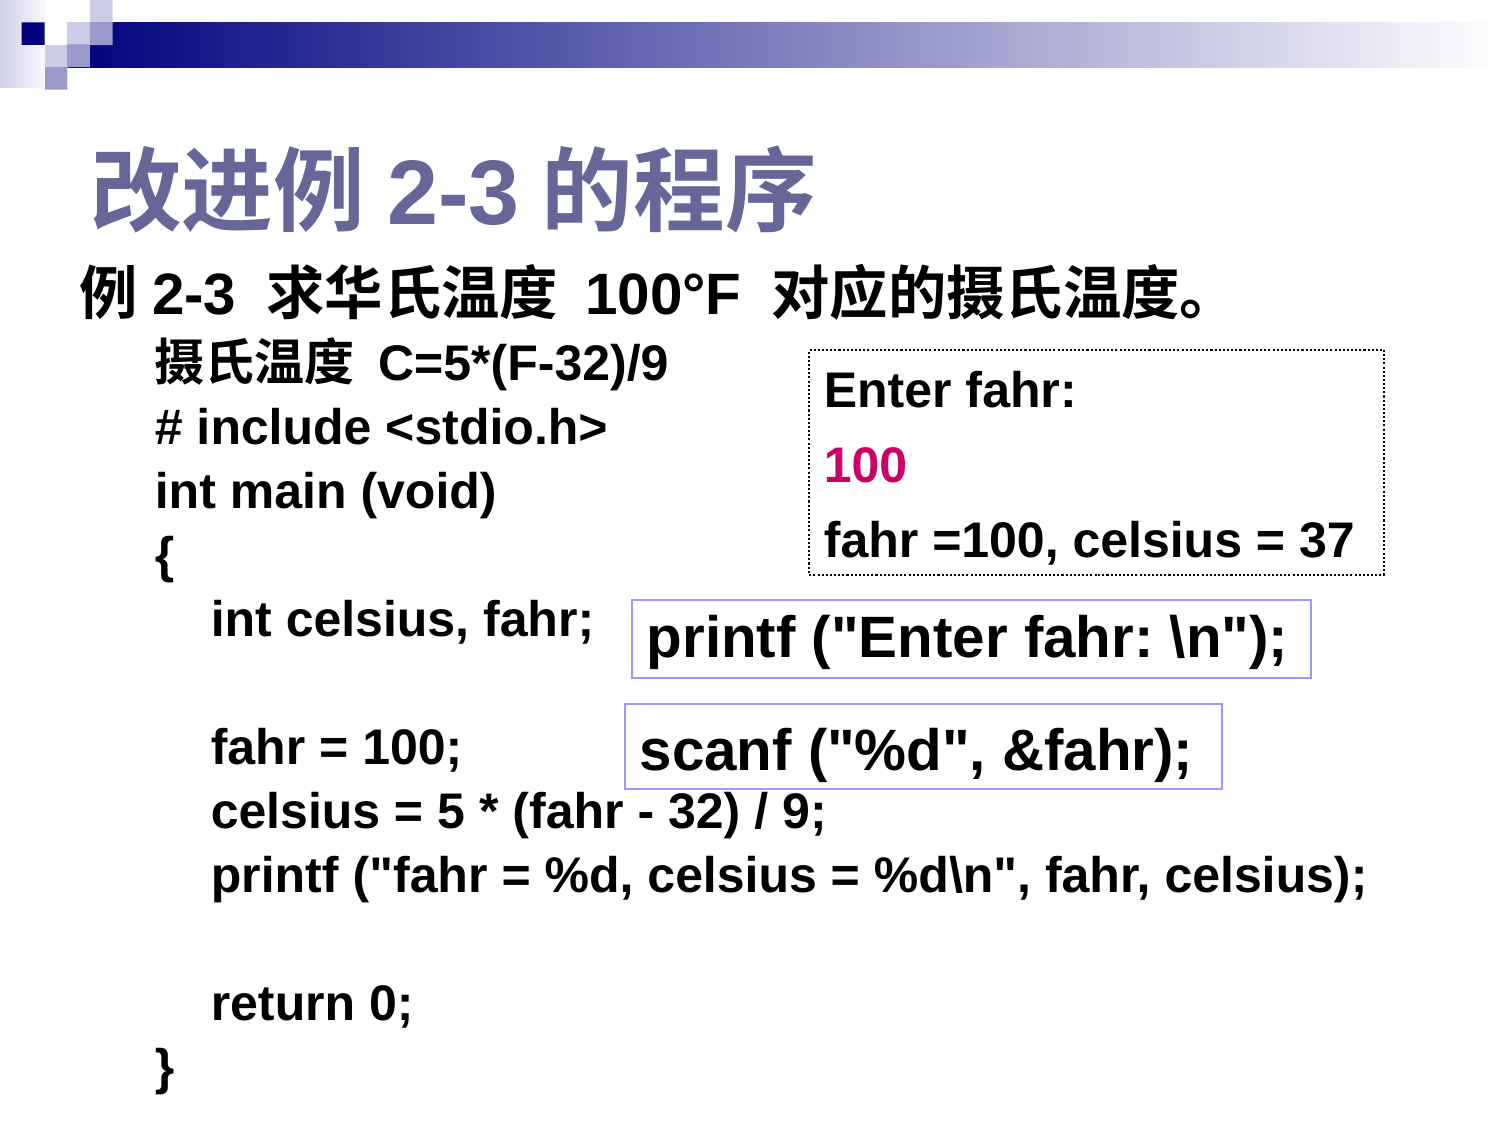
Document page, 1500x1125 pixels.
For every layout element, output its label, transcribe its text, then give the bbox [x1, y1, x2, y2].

text_box scanf ("%d", &fahr); [624, 704, 1223, 789]
title 改进例2-3的程序 [74, 74, 1426, 256]
text_box Enter fahr: 100 fahr =100, celsius = 37 [809, 349, 1385, 575]
text_box printf ("Enter fahr: \n"); [631, 599, 1312, 678]
list 例2-3 求华氏温度 100°F 对应的摄氏温度。 摄氏温度 C=5*(F-32)/9 # include <stdio.h> int main (void) { int celsius, fahr; fahr = 100; celsius = 5 * (fahr - 32) / 9; printf ("fahr = %d, celsius = %d\n", fahr, celsius); return 0; } [64, 256, 1495, 1125]
